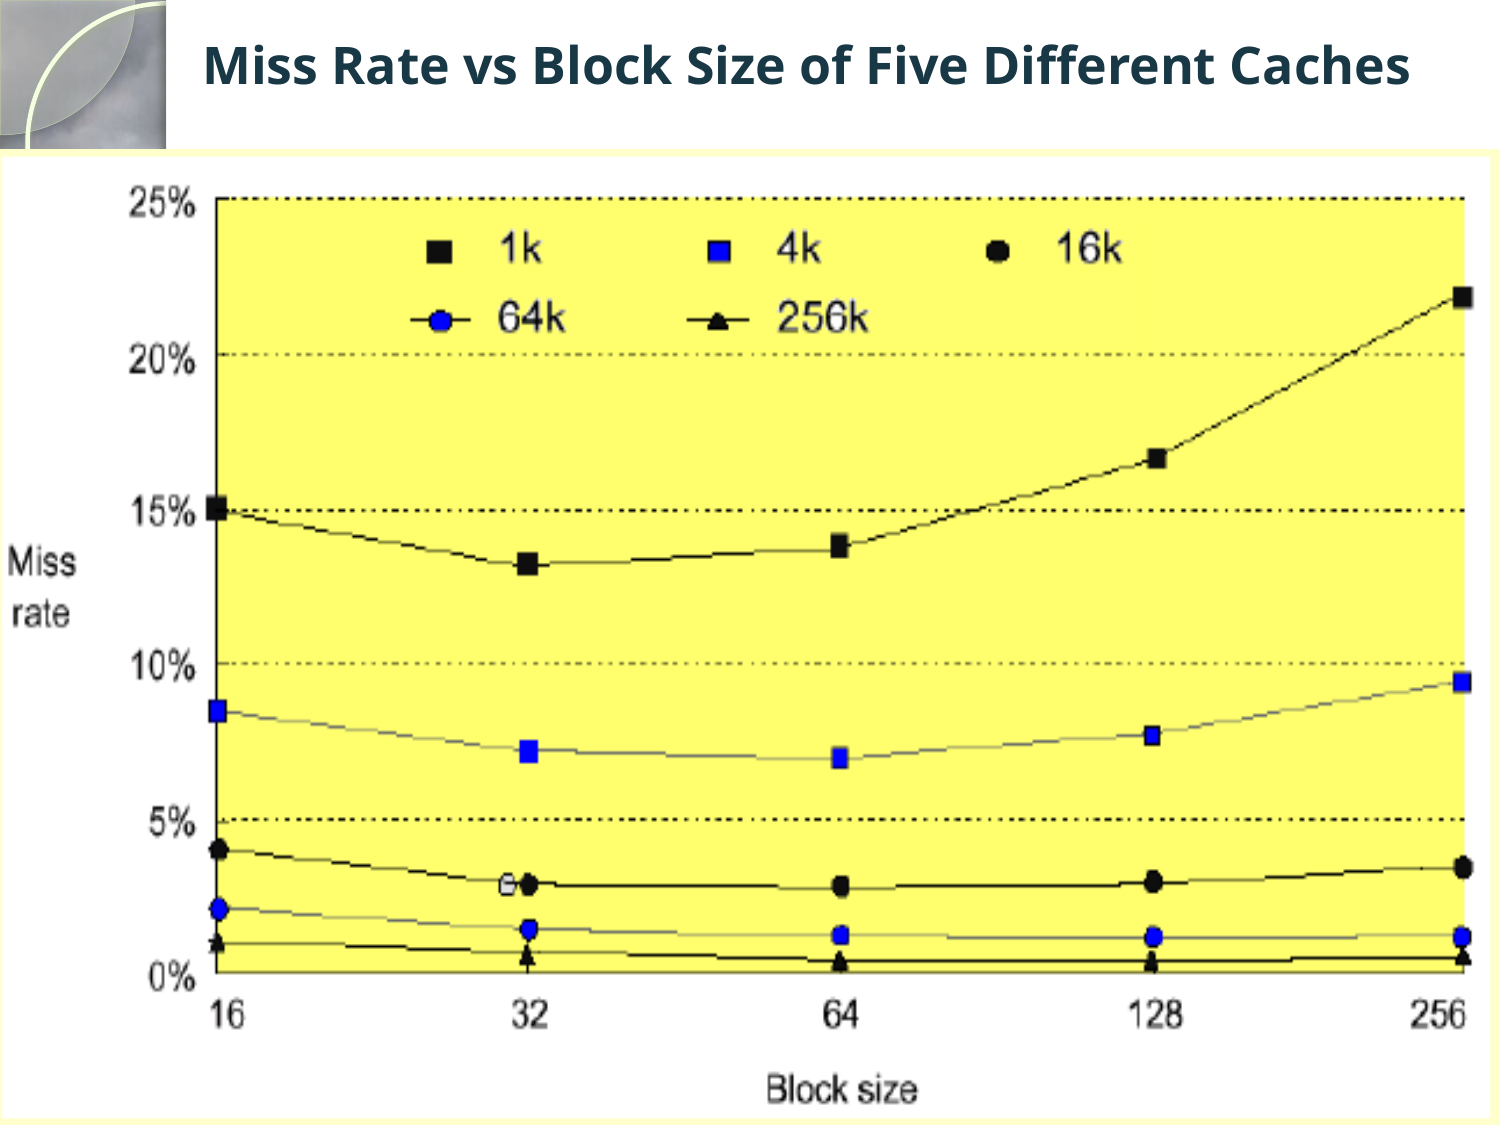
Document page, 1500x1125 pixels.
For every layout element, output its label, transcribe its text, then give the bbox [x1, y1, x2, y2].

title Miss Rate vs Block Size of Five Different Caches [187, 0, 1463, 128]
picture [0, 134, 24, 149]
picture [136, 0, 166, 4]
picture [32, 13, 160, 149]
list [0, 149, 1500, 1125]
